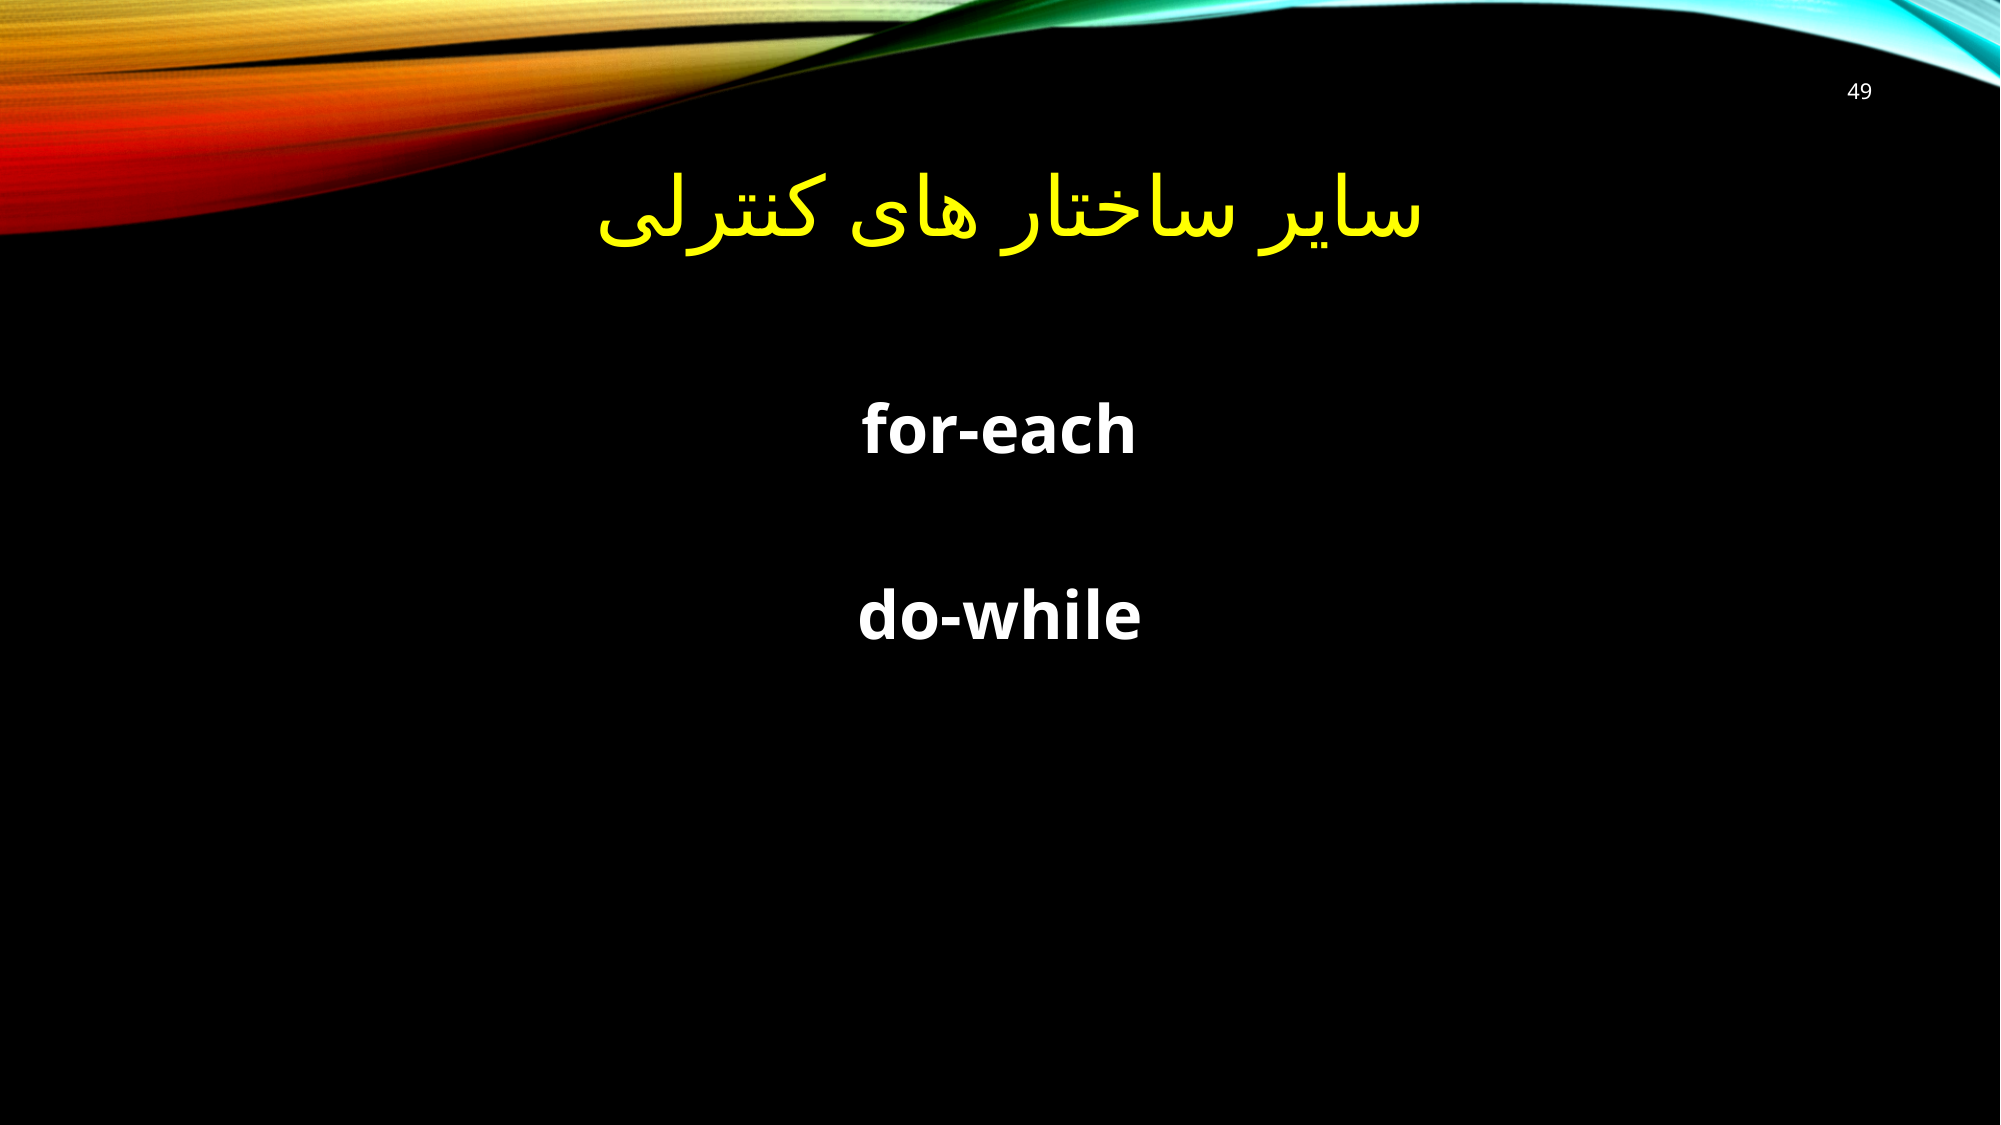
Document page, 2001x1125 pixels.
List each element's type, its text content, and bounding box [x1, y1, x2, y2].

title سایر ساختار های کنترلی [112, 80, 1888, 338]
picture [0, 0, 2000, 237]
list for-each do-while [112, 388, 1888, 1021]
slide_number 49 [1437, 62, 1888, 123]
